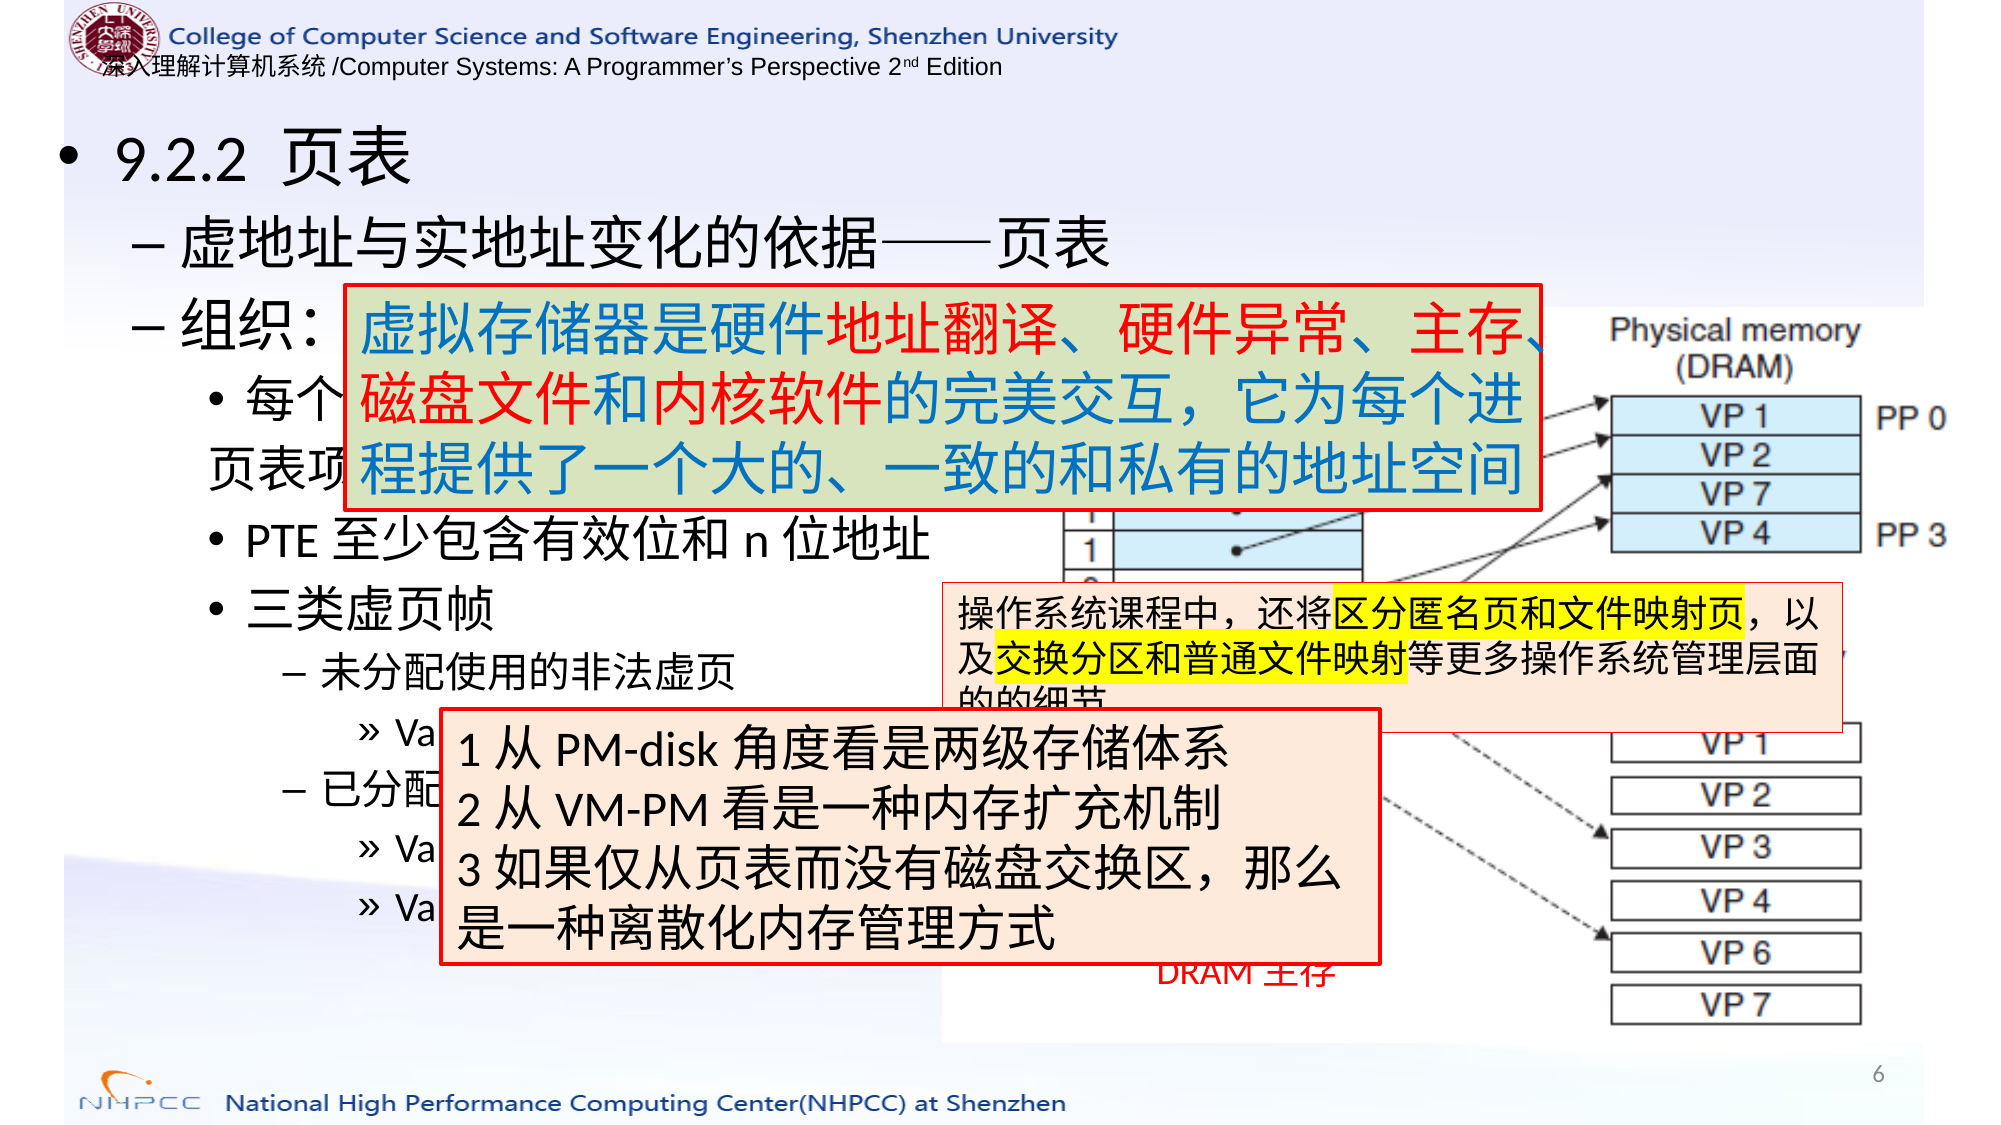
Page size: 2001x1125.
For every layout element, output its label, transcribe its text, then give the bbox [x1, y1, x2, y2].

slide_number 6 [1433, 1052, 1900, 1103]
text_box 1从PM-disk角度看是两级存储体系 2从VM-PM看是一种内存扩充机制 3如果仅从页表而没有磁盘交换区，那么是一种离散化内存管理方式 [441, 709, 937, 964]
picture [64, 0, 1962, 1125]
text_box 虚拟存储器是硬件地址翻译、硬件异常、主存、磁盘文件和内核软件的完美交互，它为每个进程提供了一个大的、一致的和私有的地址空间 [345, 285, 1541, 510]
text_box 9.2.2 页表 虚地址与实地址变化的依据——页表 组织： 每个虚页对应一个PTE页表条目或 页表项 PTE至少包含有效位和n位地址 三类虚页帧 未分配使用的非法虚页 Valid=0，地址=null或其他值 已分配使用的虚页 Valid=1，地址指向物理页帧 Valid=0，地址指向磁盘交换空间 [42, 107, 1843, 208]
